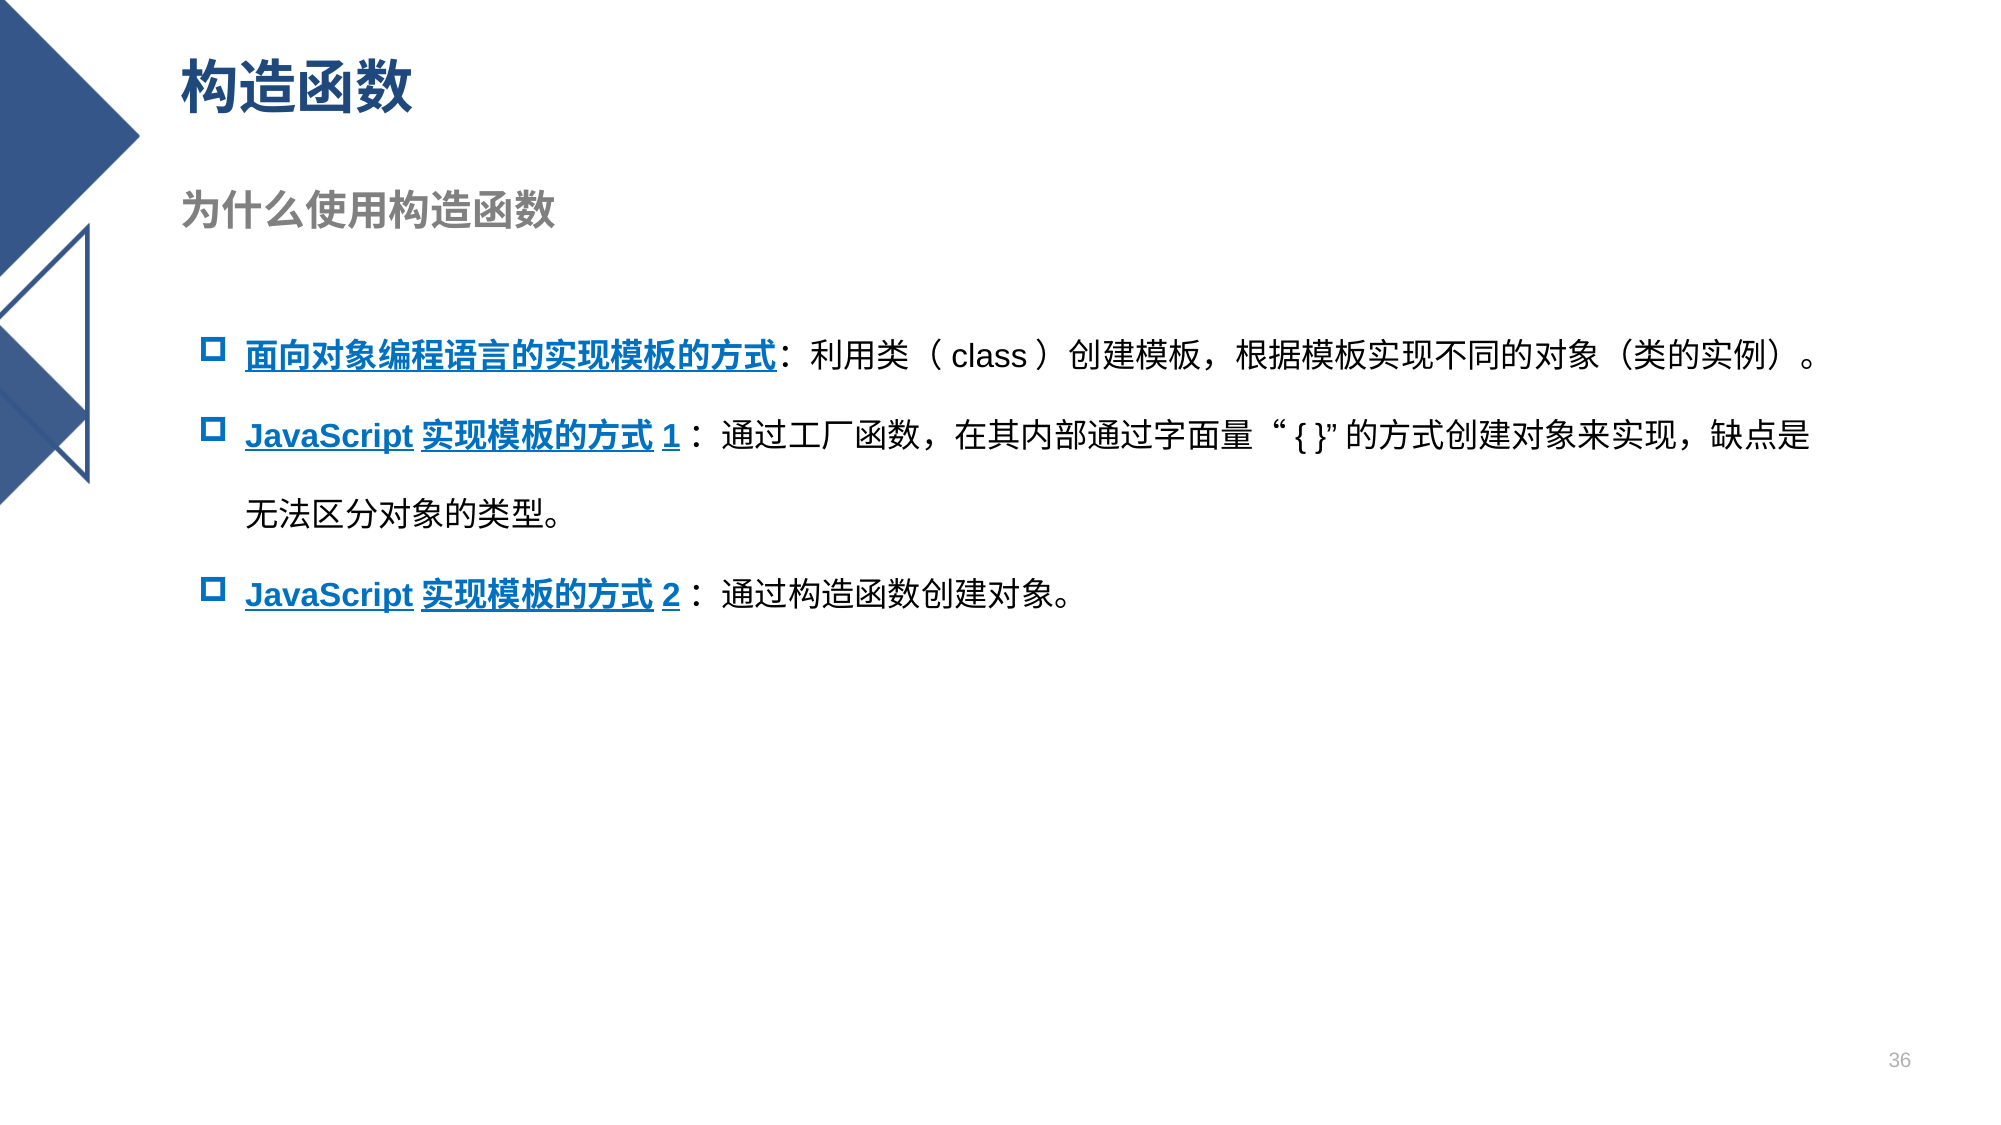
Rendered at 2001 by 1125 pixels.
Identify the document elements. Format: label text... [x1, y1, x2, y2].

picture [0, 0, 140, 595]
title 构造函数 [165, 35, 1914, 136]
text_box 面向对象编程语言的实现模板的方式：利用类（class）创建模板，根据模板实现不同的对象（类的实例）。 JavaScript实现模板的方式1：通过工厂函数，在其内部通过字面量“{ }”的方式创建对象来实现，缺点是无法区分对象的类型。 JavaScript实现模板的方式2：通过构造函数创建对象。 [183, 286, 1852, 621]
text_box 为什么使用构造函数 [165, 176, 1548, 241]
slide_number 36 [1851, 1029, 1949, 1090]
